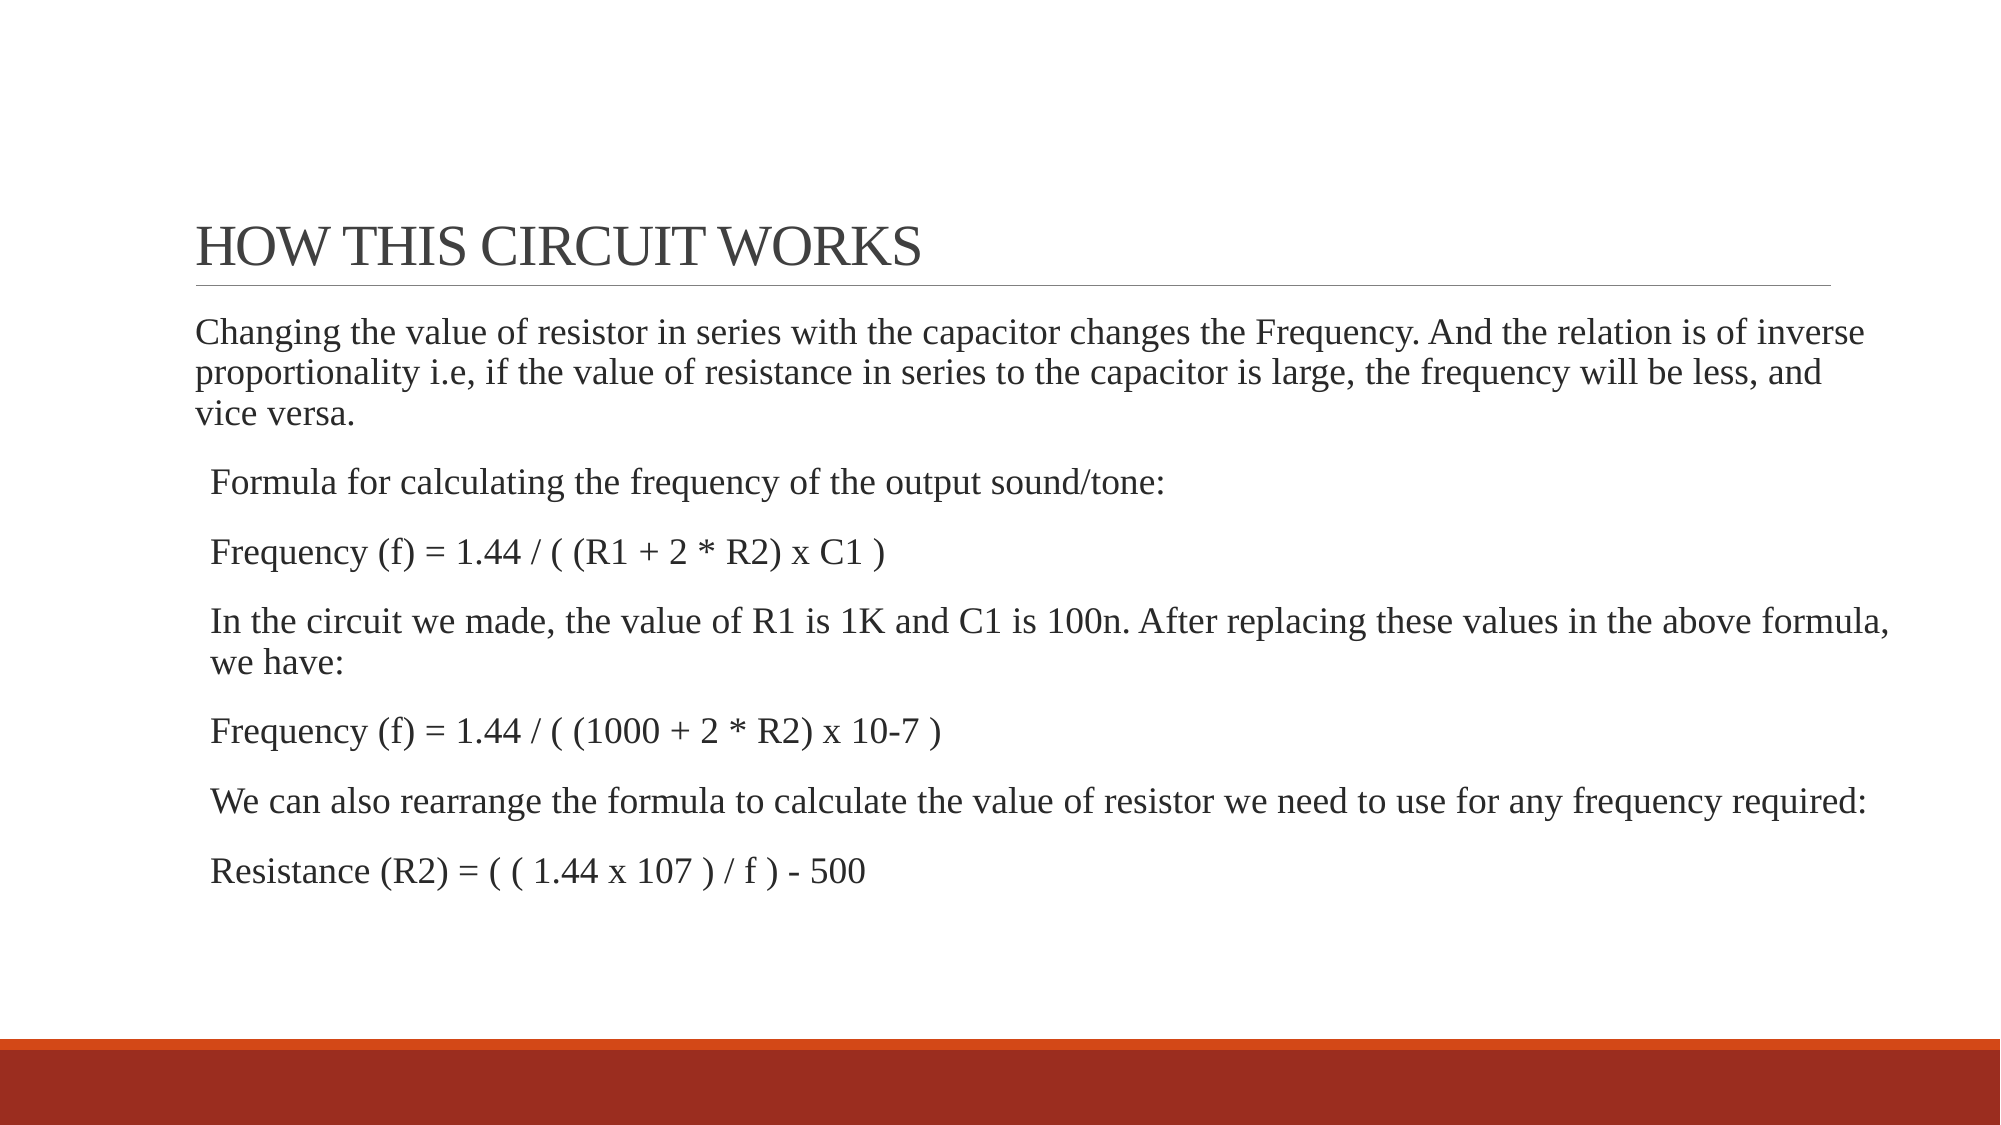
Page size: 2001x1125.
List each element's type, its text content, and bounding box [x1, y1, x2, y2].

list Changing the value of resistor in series with the capacitor changes the Frequency. And the relation is of inverse proportionality i.e, if the value of resistance in series to the capacitor is large, the frequency will be less, and vice versa. Formula for calculating the frequency of the output sound/tone: Frequency (f) = 1.44 / ( (R1 + 2 * R2) x C1 ) In the circuit we made, the value of R1 is 1K and C1 is 100n. After replacing these values in the above formula, we have: Frequency (f) = 1.44 / ( (1000 + 2 * R2) x 10-7 ) We can also rearrange the formula to calculate the value of resistor we need to use for any frequency required: Resistance (R2) = ( ( 1.44 x 107 ) / f ) - 500 [195, 304, 1896, 1035]
title HOW THIS CIRCUIT WORKS [180, 47, 1830, 285]
